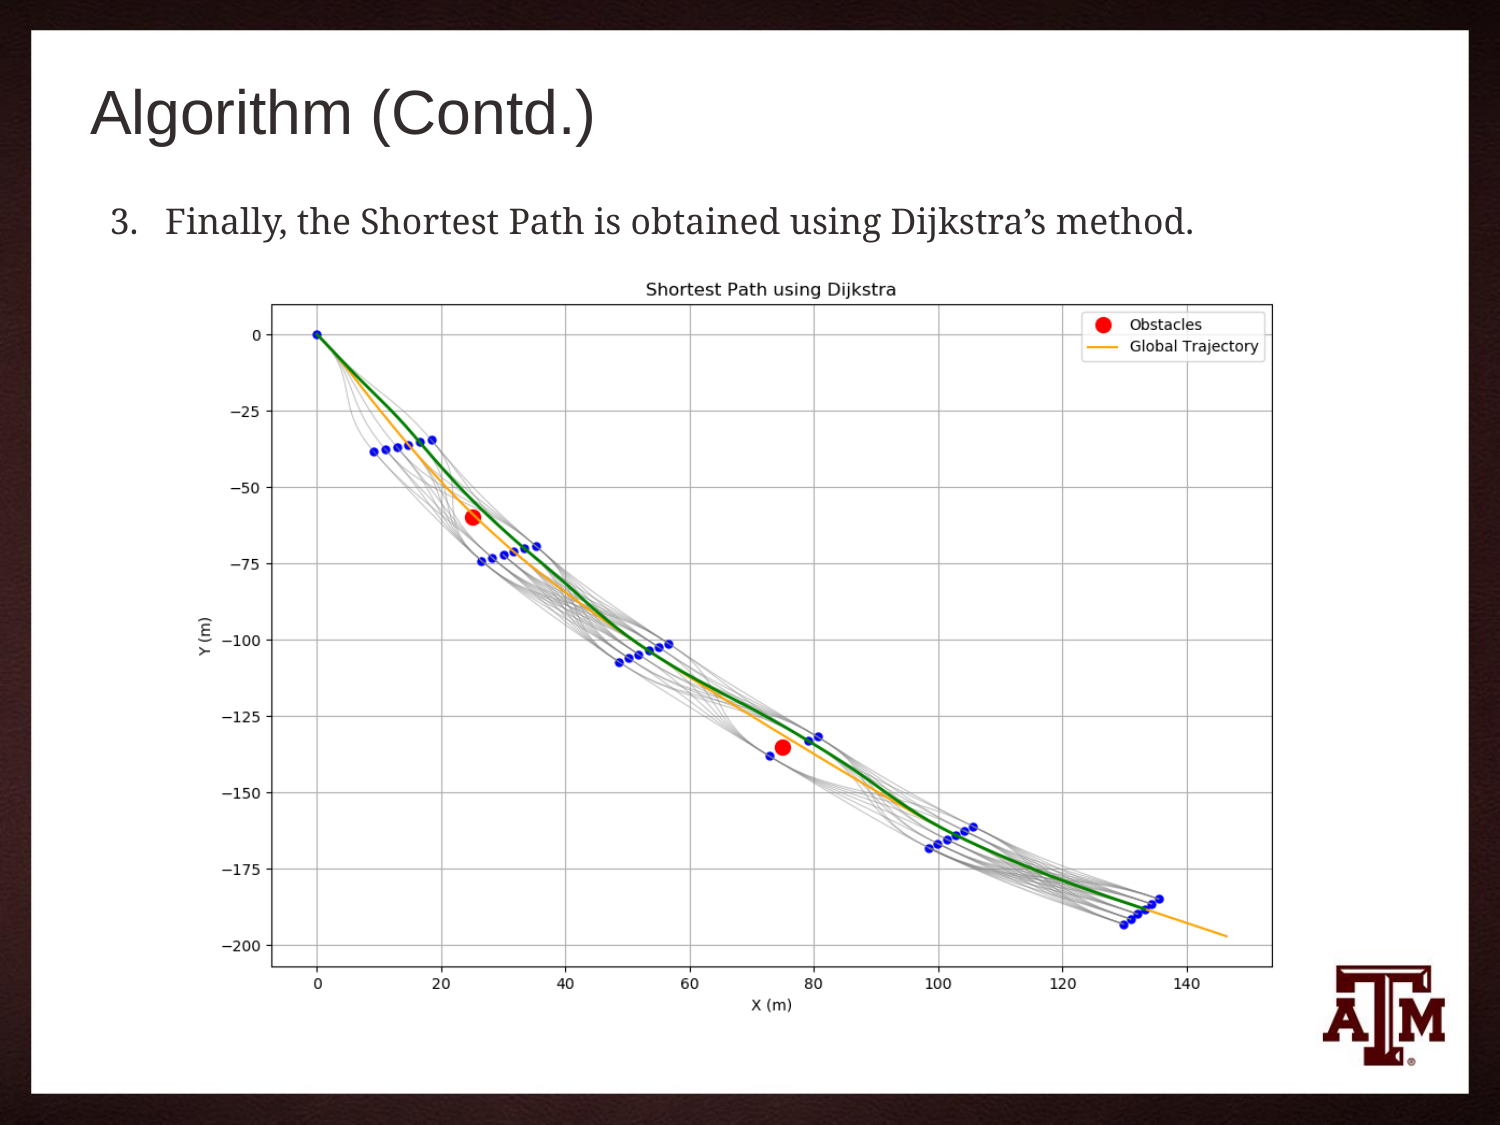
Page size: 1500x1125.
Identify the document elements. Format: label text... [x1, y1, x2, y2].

list Finally, the Shortest Path is obtained using Dijkstra’s method. [75, 182, 1452, 1039]
title Algorithm (Contd.) [75, 36, 1425, 182]
picture [0, 0, 1500, 1125]
